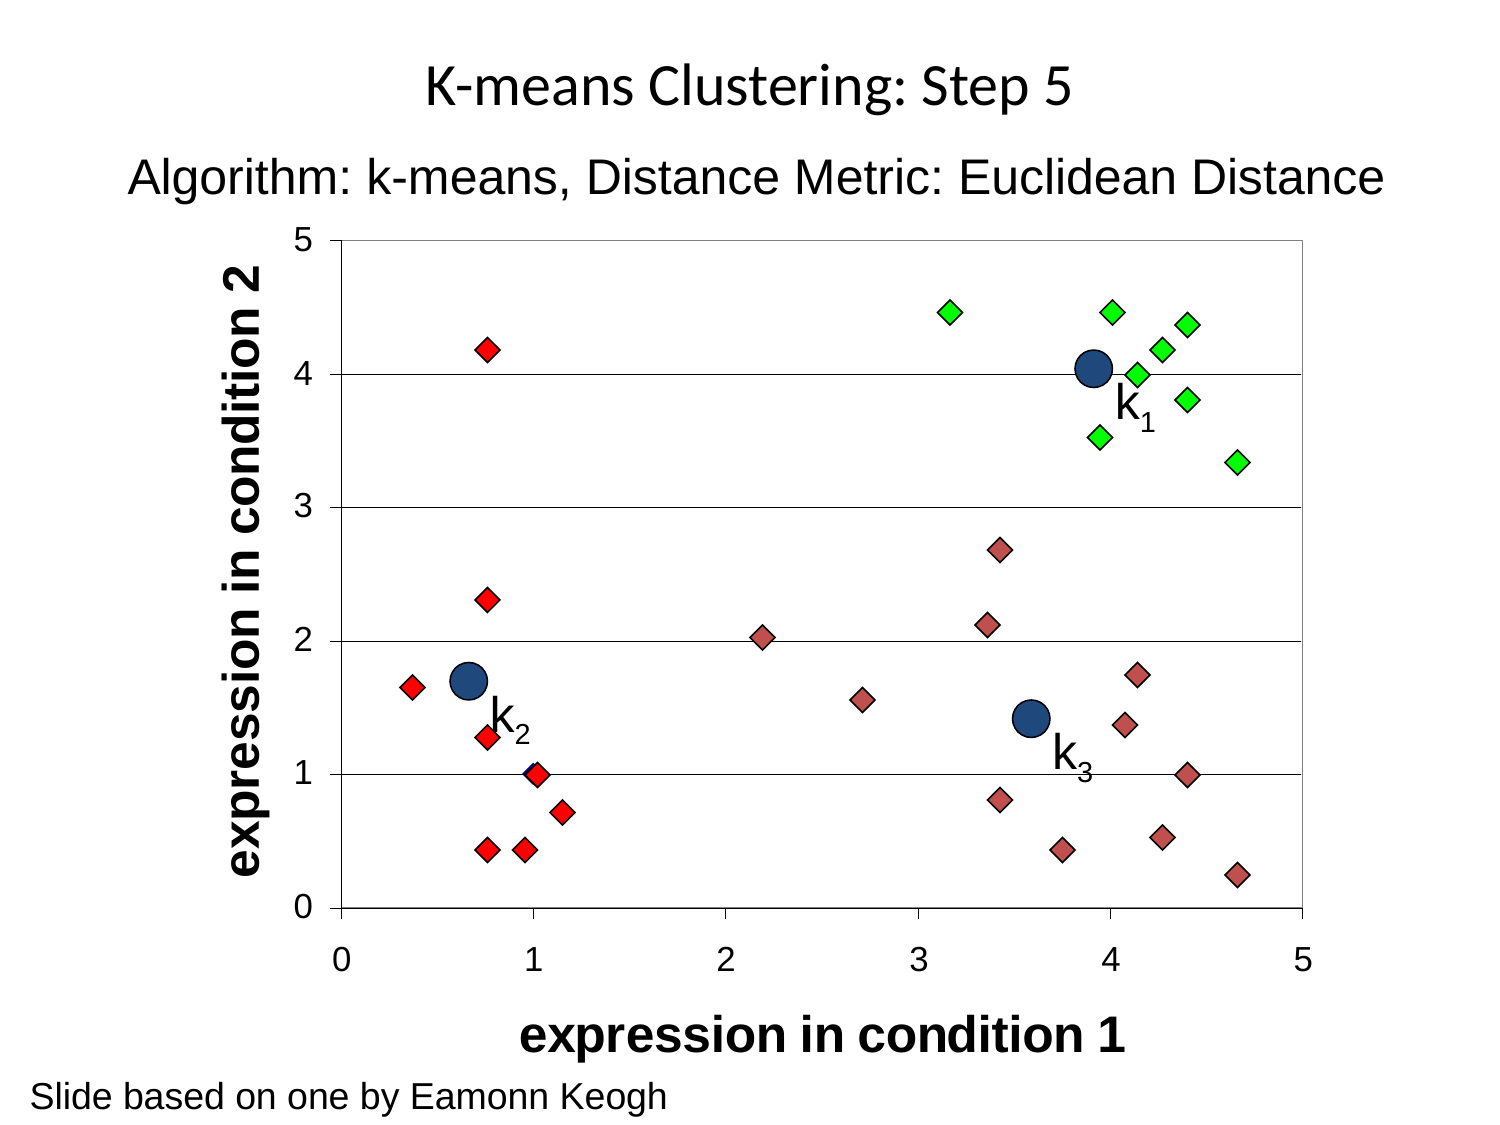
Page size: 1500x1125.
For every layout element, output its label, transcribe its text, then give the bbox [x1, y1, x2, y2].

title K-means Clustering: Step 5 [112, 37, 1388, 125]
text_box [449, 662, 563, 751]
text_box Algorithm: k-means, Distance Metric: Euclidean Distance [112, 137, 1401, 213]
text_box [174, 187, 1341, 1104]
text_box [1074, 349, 1188, 438]
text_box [1012, 699, 1126, 788]
text_box Slide based on one by Eamonn Keogh [14, 1064, 683, 1124]
